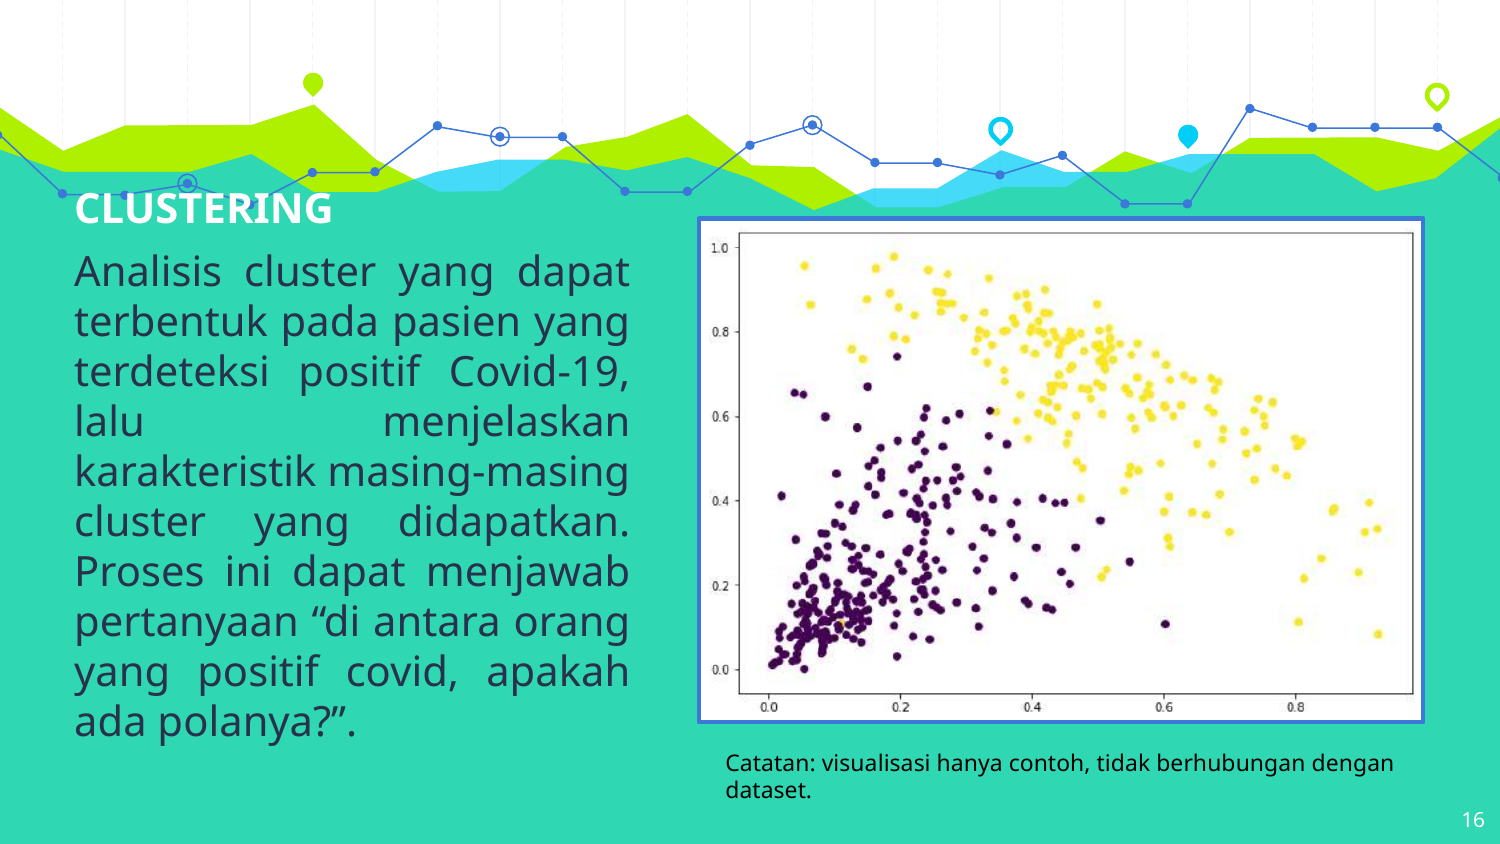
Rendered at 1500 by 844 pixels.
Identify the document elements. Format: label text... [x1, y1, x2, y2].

list CLUSTERING Analisis cluster yang dapat terbentuk pada pasien yang terdeteksi positif Covid-19, lalu menjelaskan karakteristik masing-masing cluster yang didapatkan. Proses ini dapat menjawab pertanyaan “di antara orang yang positif covid, apakah ada polanya?”. [59, 216, 646, 760]
picture [700, 220, 1421, 720]
text_box Catatan: visualisasi hanya contoh, tidak berhubungan dengan dataset. [710, 733, 1412, 819]
slide_number ‹#› [1410, 791, 1500, 844]
